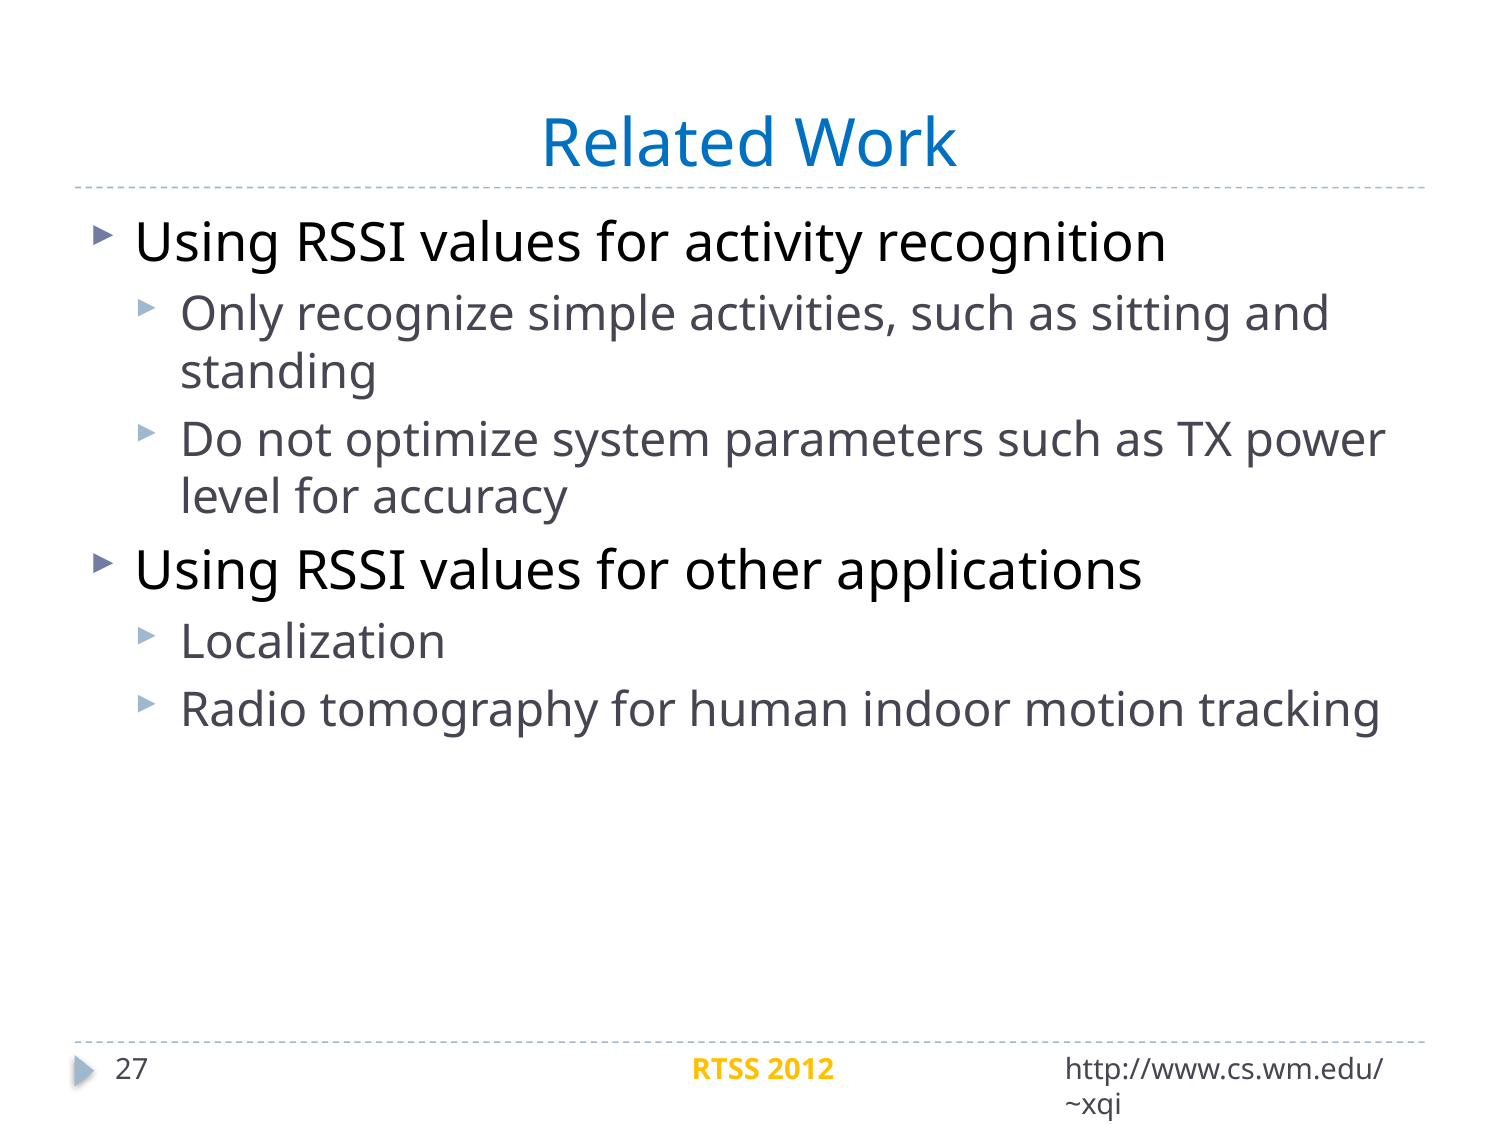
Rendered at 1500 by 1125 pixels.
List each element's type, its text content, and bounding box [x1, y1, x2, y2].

footer RTSS 2012 [475, 1042, 1051, 1103]
list Using RSSI values for activity recognition Only recognize simple activities, such as sitting and standing Do not optimize system parameters such as TX power level for accuracy Using RSSI values for other applications Localization Radio tomography for human indoor motion tracking [75, 200, 1425, 1010]
slide_number 27 [100, 1042, 426, 1103]
title Related Work [75, 24, 1425, 188]
slide_number http://www.cs.wm.edu/~xqi [1051, 1042, 1426, 1103]
